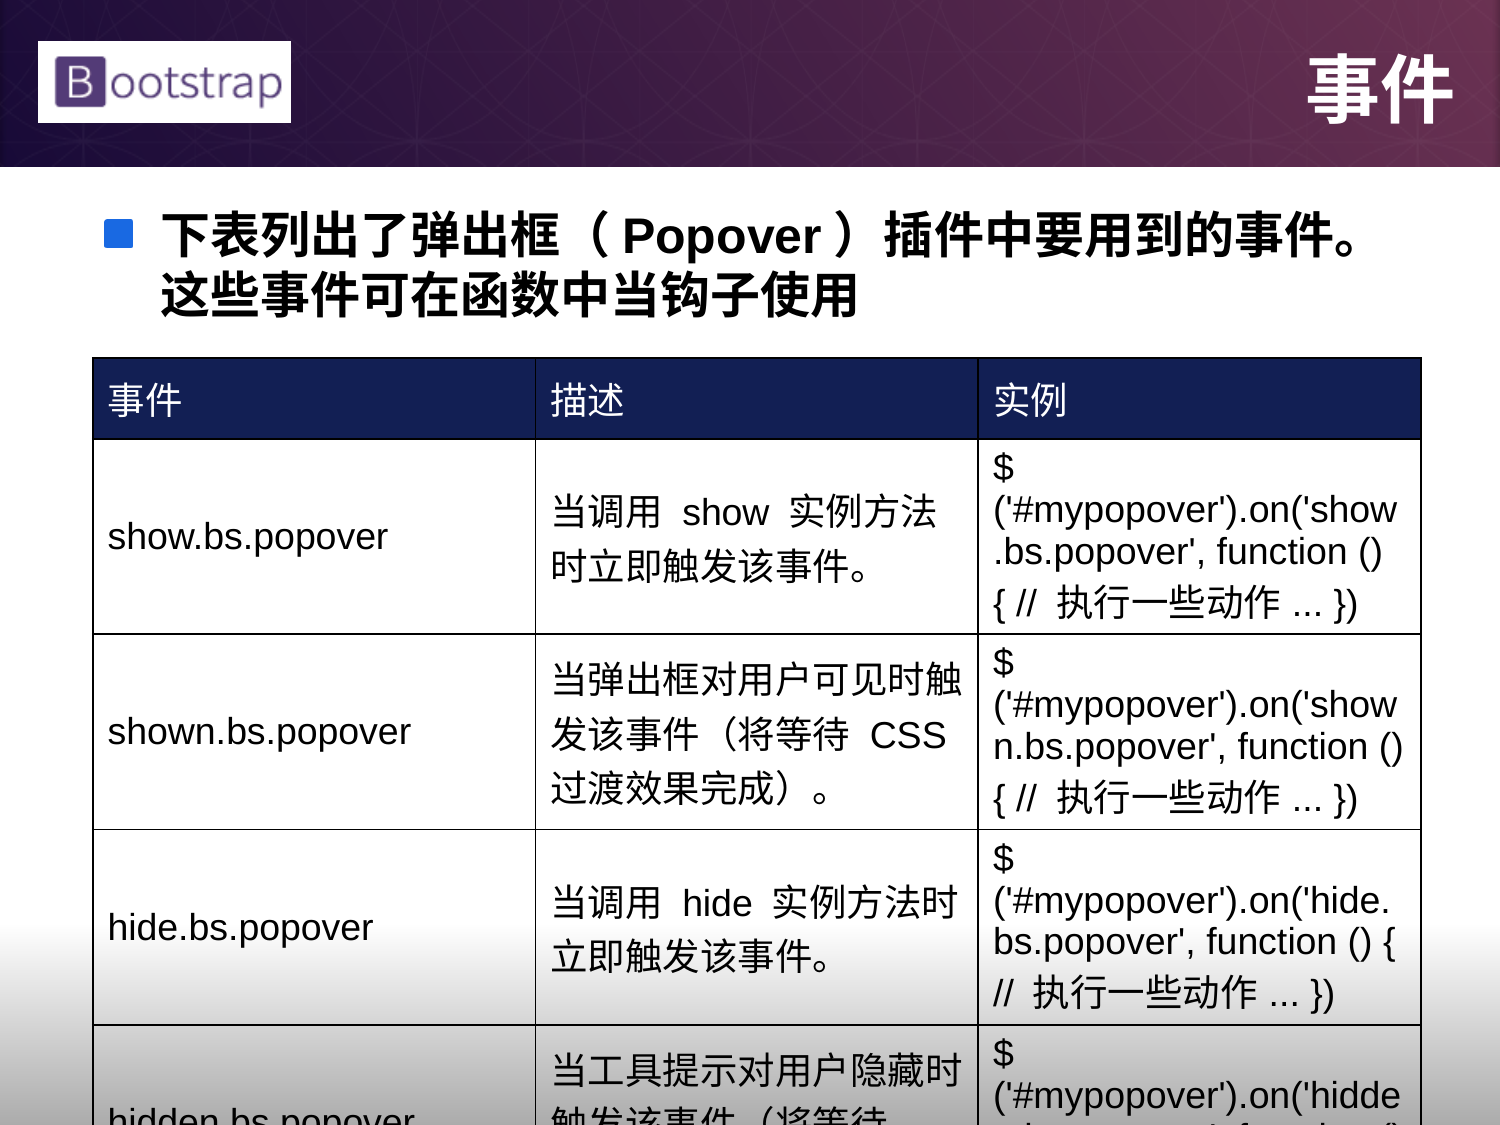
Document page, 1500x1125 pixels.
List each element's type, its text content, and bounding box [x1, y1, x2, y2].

table_header 事件 [94, 359, 535, 438]
table_cell 当调用 show 实例方法时立即触发该事件。 [536, 440, 977, 633]
table_cell 当调用 hide 实例方法时立即触发该事件。 [536, 830, 977, 1024]
table_cell $('#mypopover').on('show.bs.popover', function () { // 执行一些动作... }) [979, 440, 1420, 633]
table_cell $('#mypopover').on('hidden.bs.popover', function () { // 执行一些动作... }) [979, 1026, 1420, 1125]
table_cell 当弹出框对用户可见时触发该事件（将等待 CSS 过渡效果完成）。 [536, 635, 977, 829]
table_cell $('#mypopover').on('hide.bs.popover', function () { // 执行一些动作... }) [979, 830, 1420, 1024]
picture [104, 219, 133, 248]
picture [0, 0, 1500, 167]
title 事件 [120, 13, 1471, 162]
table_cell hide.bs.popover [94, 830, 535, 1024]
table_cell shown.bs.popover [94, 635, 535, 829]
list 下表列出了弹出框（Popover）插件中要用到的事件。这些事件可在函数中当钩子使用 [88, 195, 1422, 1019]
table_cell 当工具提示对用户隐藏时触发该事件（将等待 CSS 过渡效果完成）。 [536, 1026, 977, 1125]
table_cell hidden.bs.popover [94, 1026, 535, 1125]
table_cell $('#mypopover').on('shown.bs.popover', function () { // 执行一些动作... }) [979, 635, 1420, 829]
table_header 描述 [536, 359, 977, 438]
table_header 实例 [979, 359, 1420, 438]
table_cell show.bs.popover [94, 440, 535, 633]
